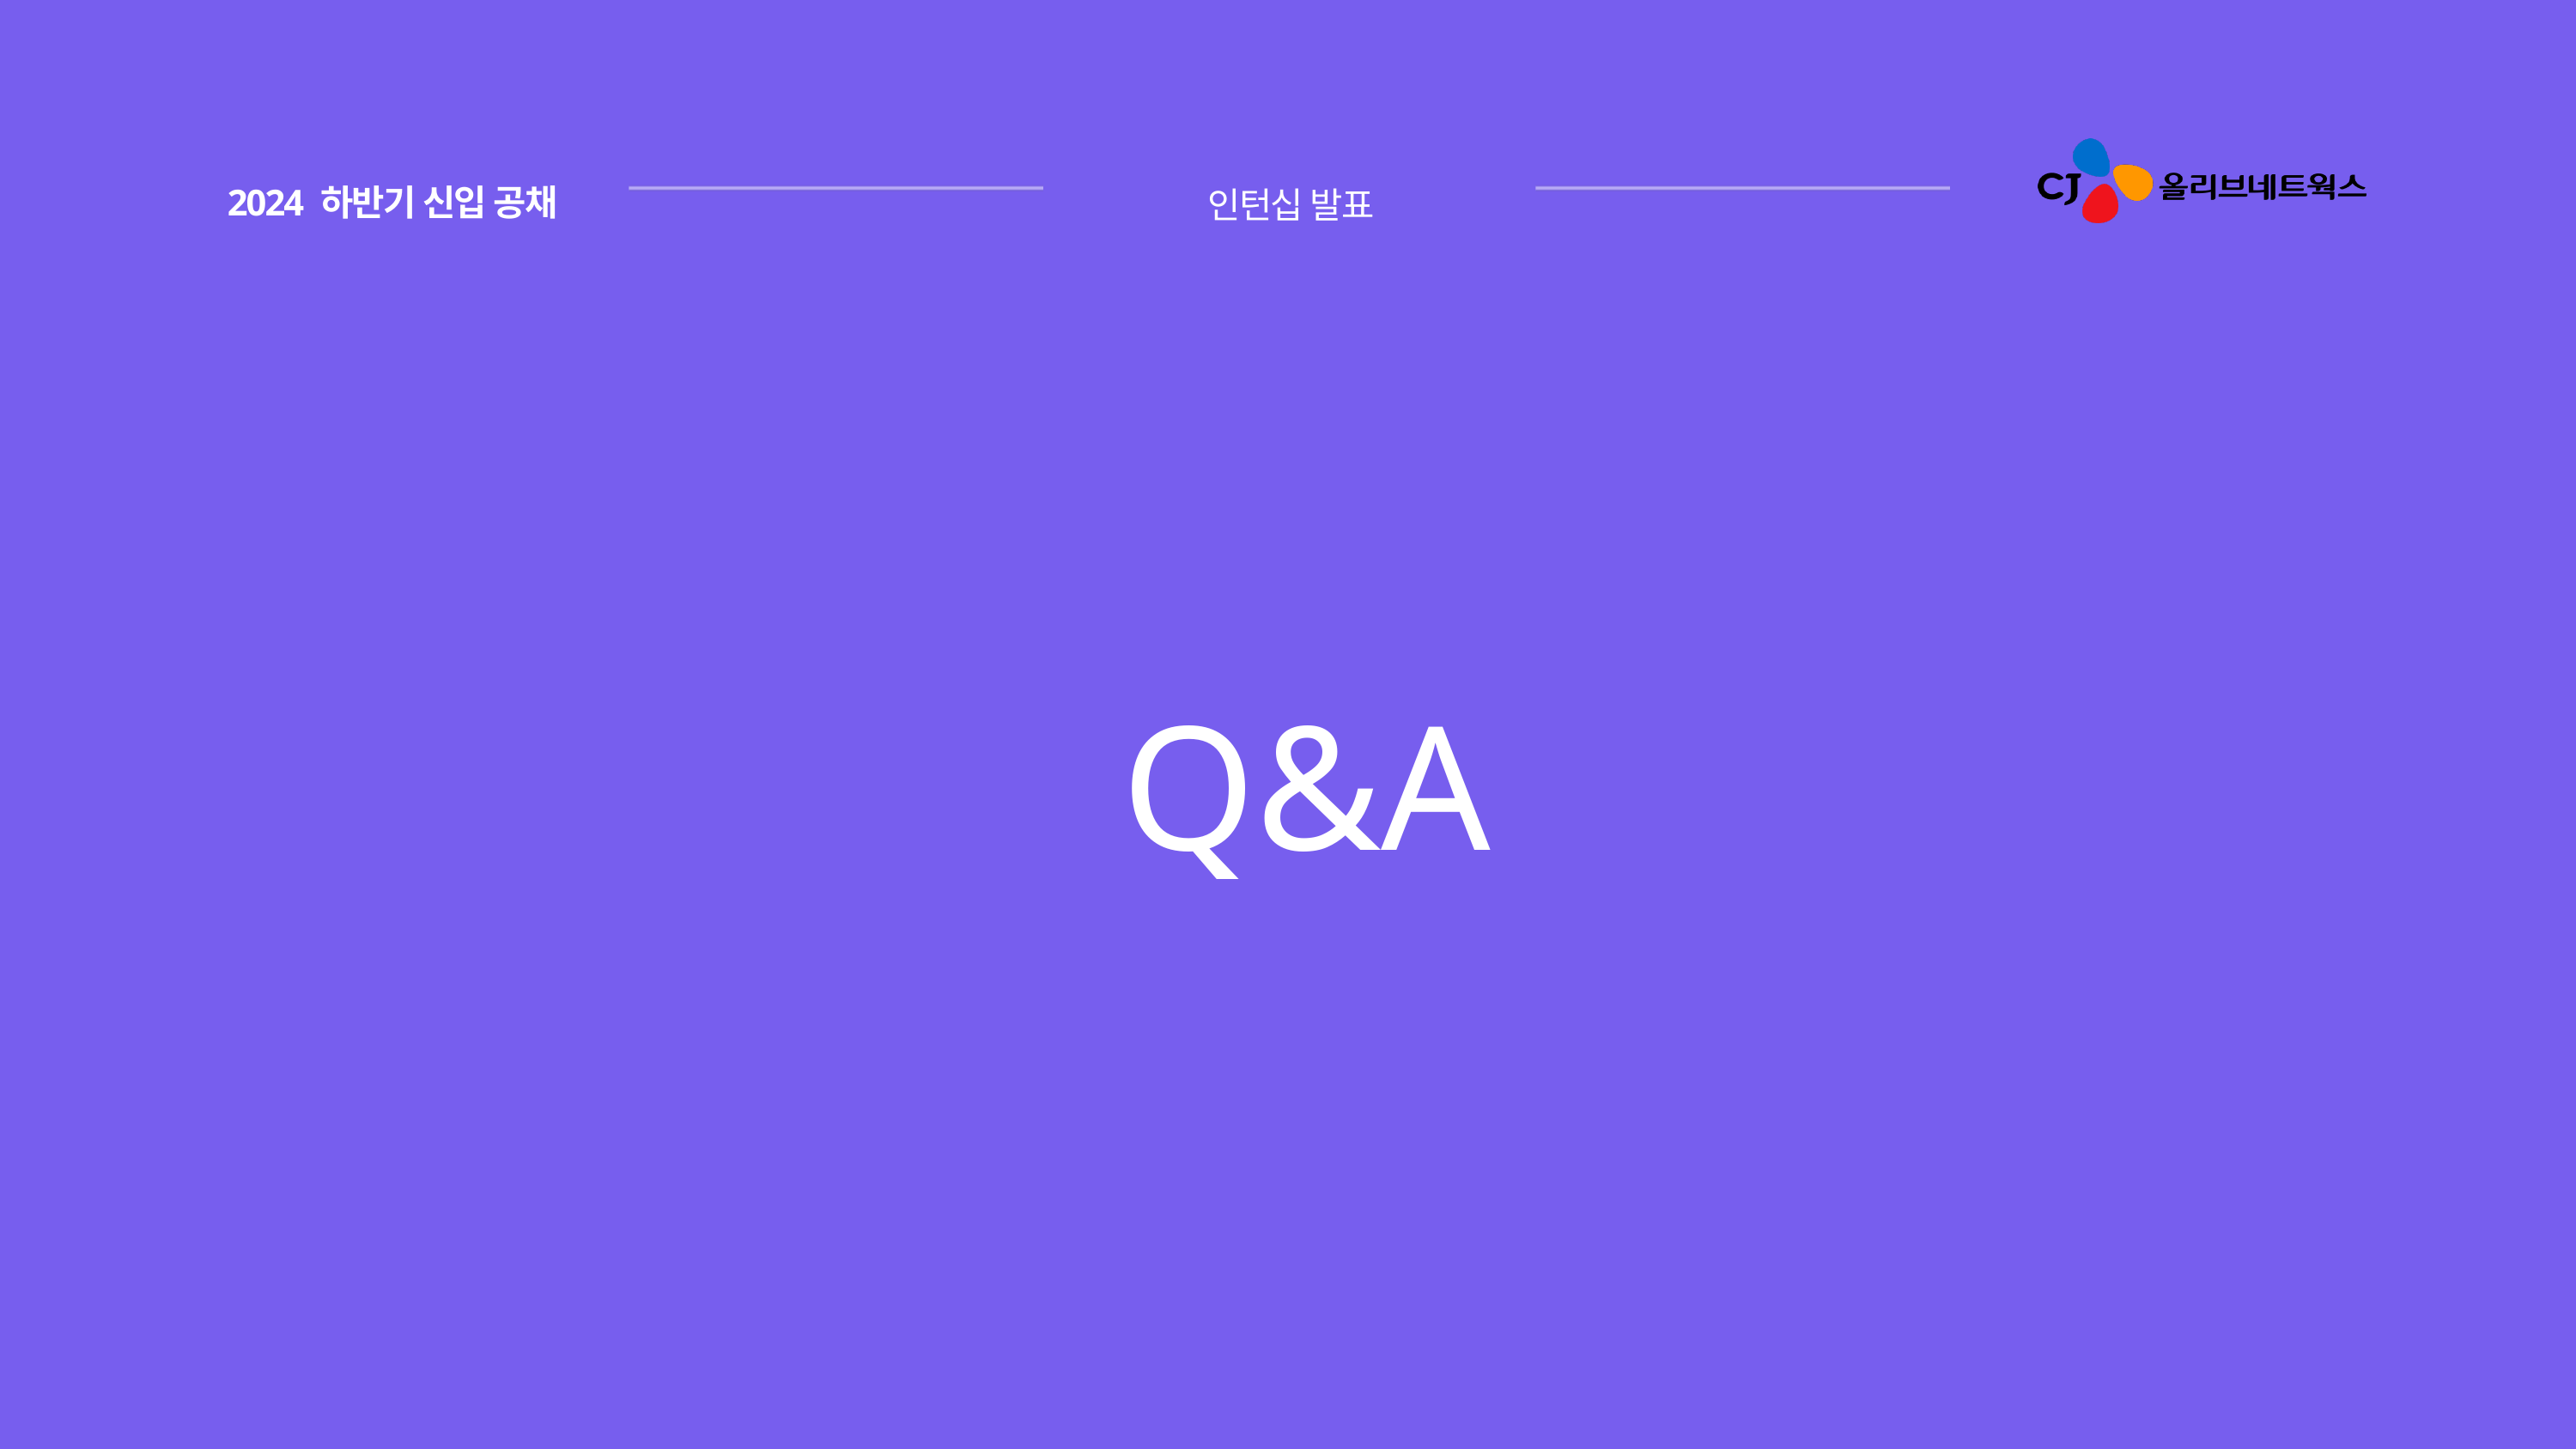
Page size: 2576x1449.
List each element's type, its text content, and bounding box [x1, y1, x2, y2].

picture [628, 180, 1043, 195]
picture [1534, 180, 1950, 195]
picture [2038, 138, 2366, 223]
text_box Q&A [753, 492, 1492, 1087]
text_box 인턴십 발표 [1095, 162, 1375, 213]
text_box 2024 하반기 신입 공채 [106, 160, 679, 210]
